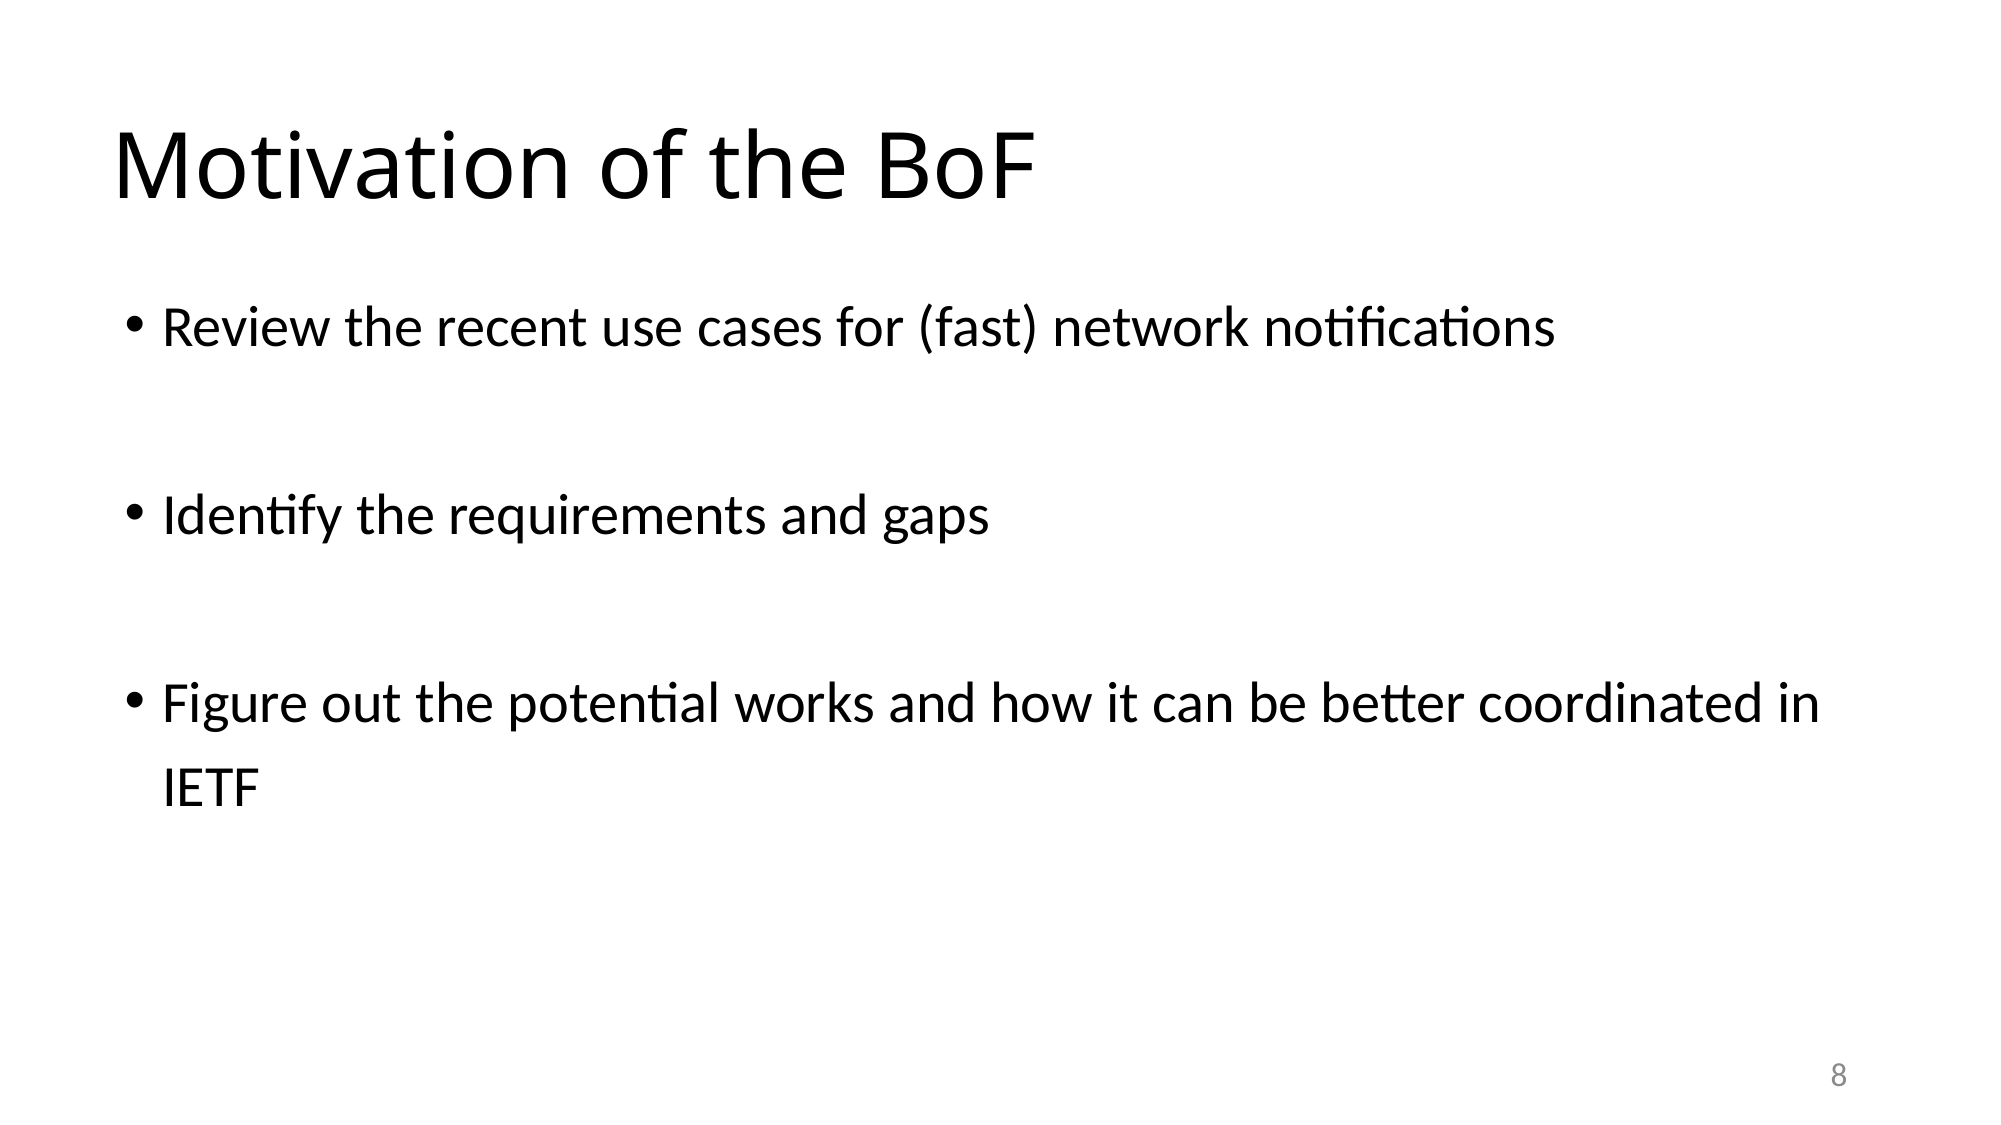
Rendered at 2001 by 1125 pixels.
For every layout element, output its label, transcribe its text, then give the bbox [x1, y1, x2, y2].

list Review the recent use cases for (fast) network notifications Identify the requirements and gaps Figure out the potential works and how it can be better coordinated in IETF [109, 266, 1854, 981]
title Motivation of the BoF [96, 59, 2000, 278]
slide_number 8 [1412, 1042, 1863, 1103]
